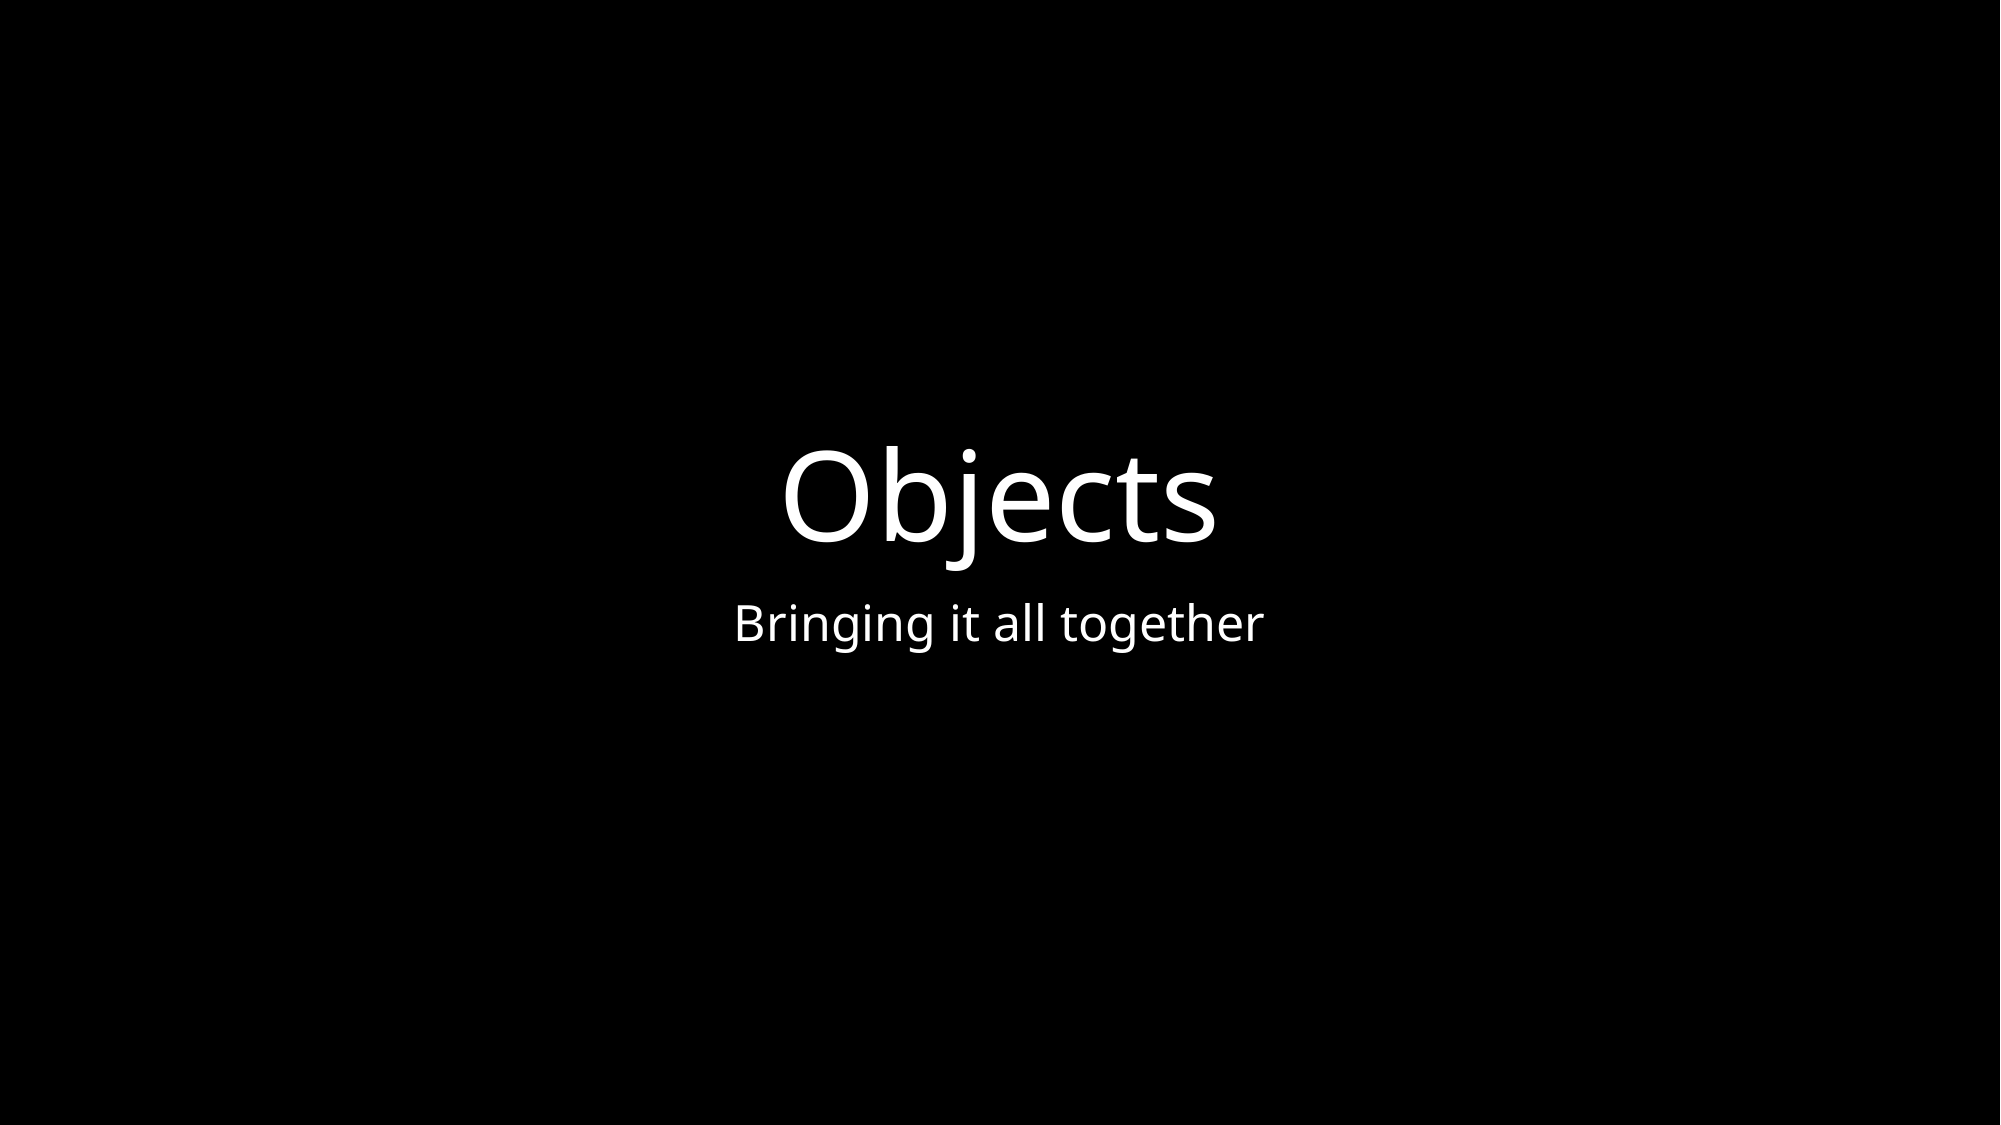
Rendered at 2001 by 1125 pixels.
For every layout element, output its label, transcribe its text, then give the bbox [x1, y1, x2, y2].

subtitle Bringing it all together [249, 590, 1750, 863]
title Objects [249, 184, 1750, 576]
